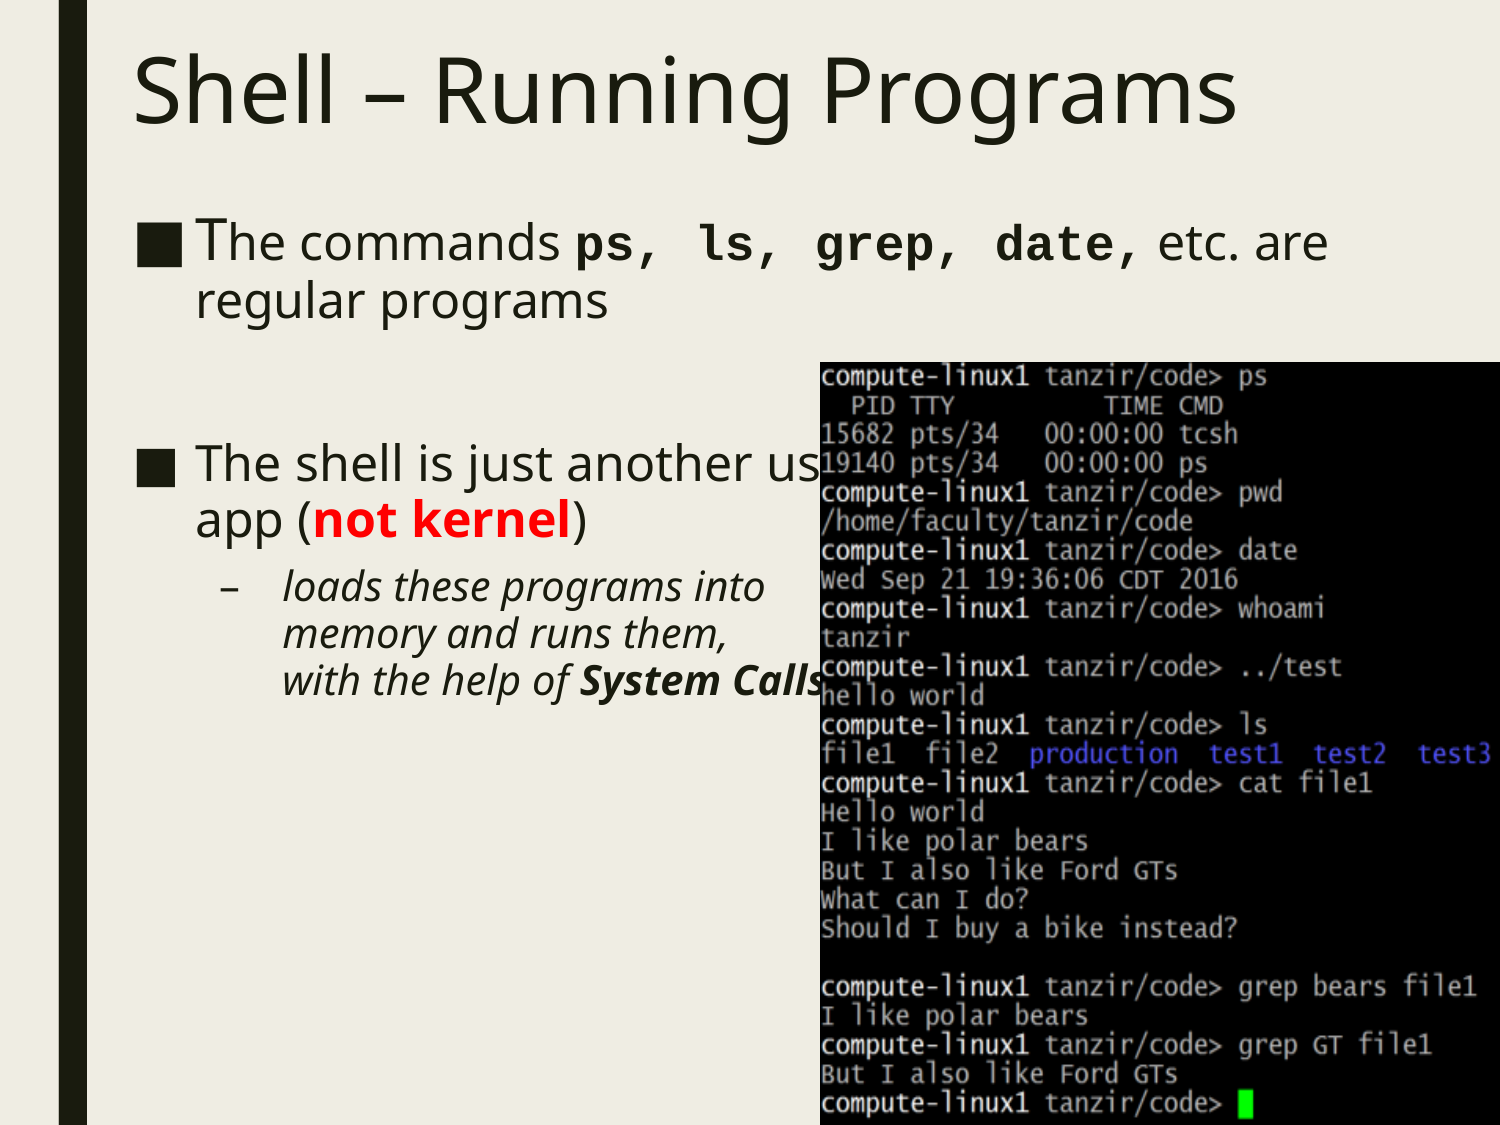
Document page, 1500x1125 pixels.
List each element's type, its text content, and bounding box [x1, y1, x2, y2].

list The commands ps, ls, grep, date, etc. are regular programs The shell is just another user app (not kernel) loads these programs into memory and runs them, with the help of System Calls [117, 200, 1413, 988]
title Shell – Running Programs [117, 37, 1500, 200]
picture [820, 362, 1500, 1125]
